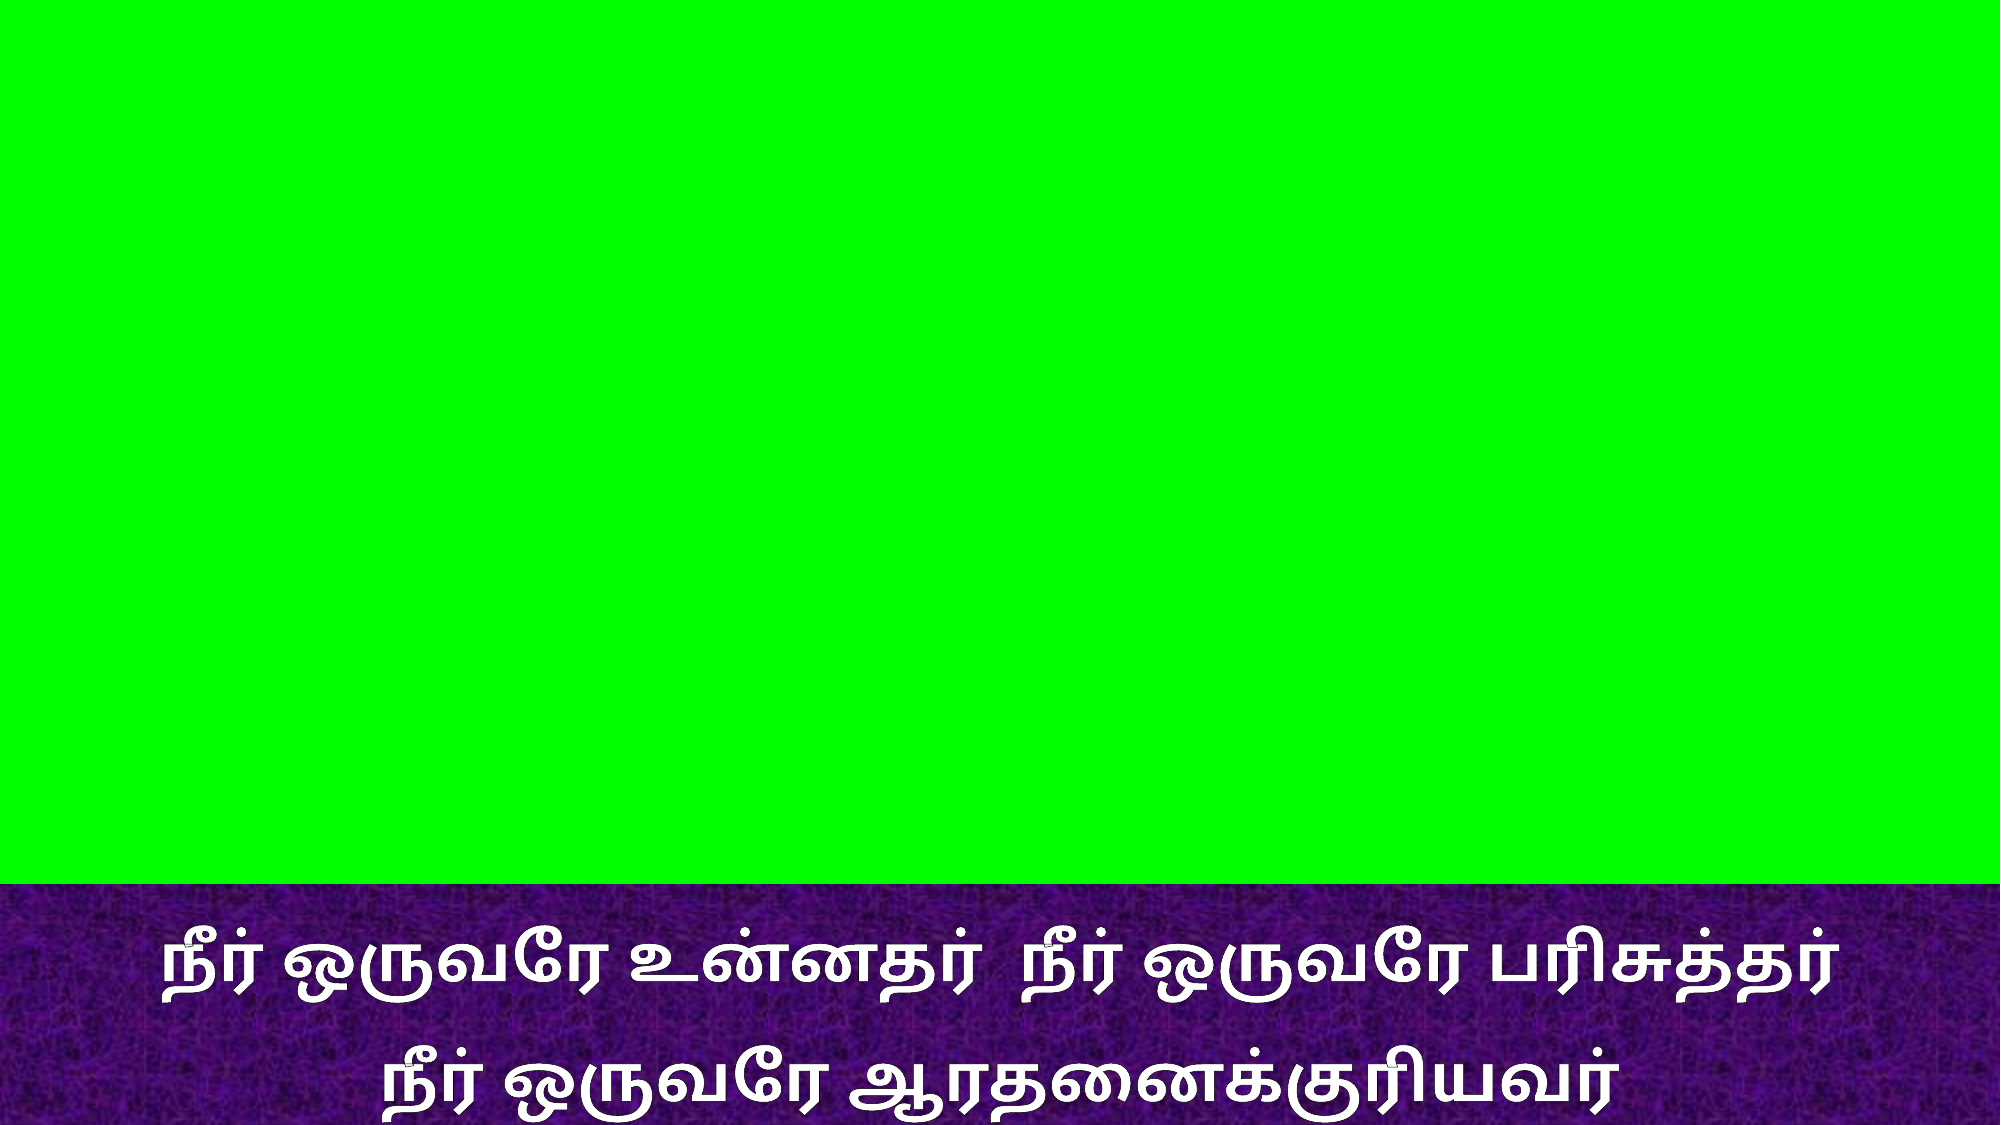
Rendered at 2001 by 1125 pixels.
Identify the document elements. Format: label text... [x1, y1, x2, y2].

text_box நீர் ஒருவரே உன்னதர் நீர் ஒருவரே பரிசுத்தர் நீர் ஒருவரே ஆரதனைக்குரியவர் [0, 867, 2000, 1123]
